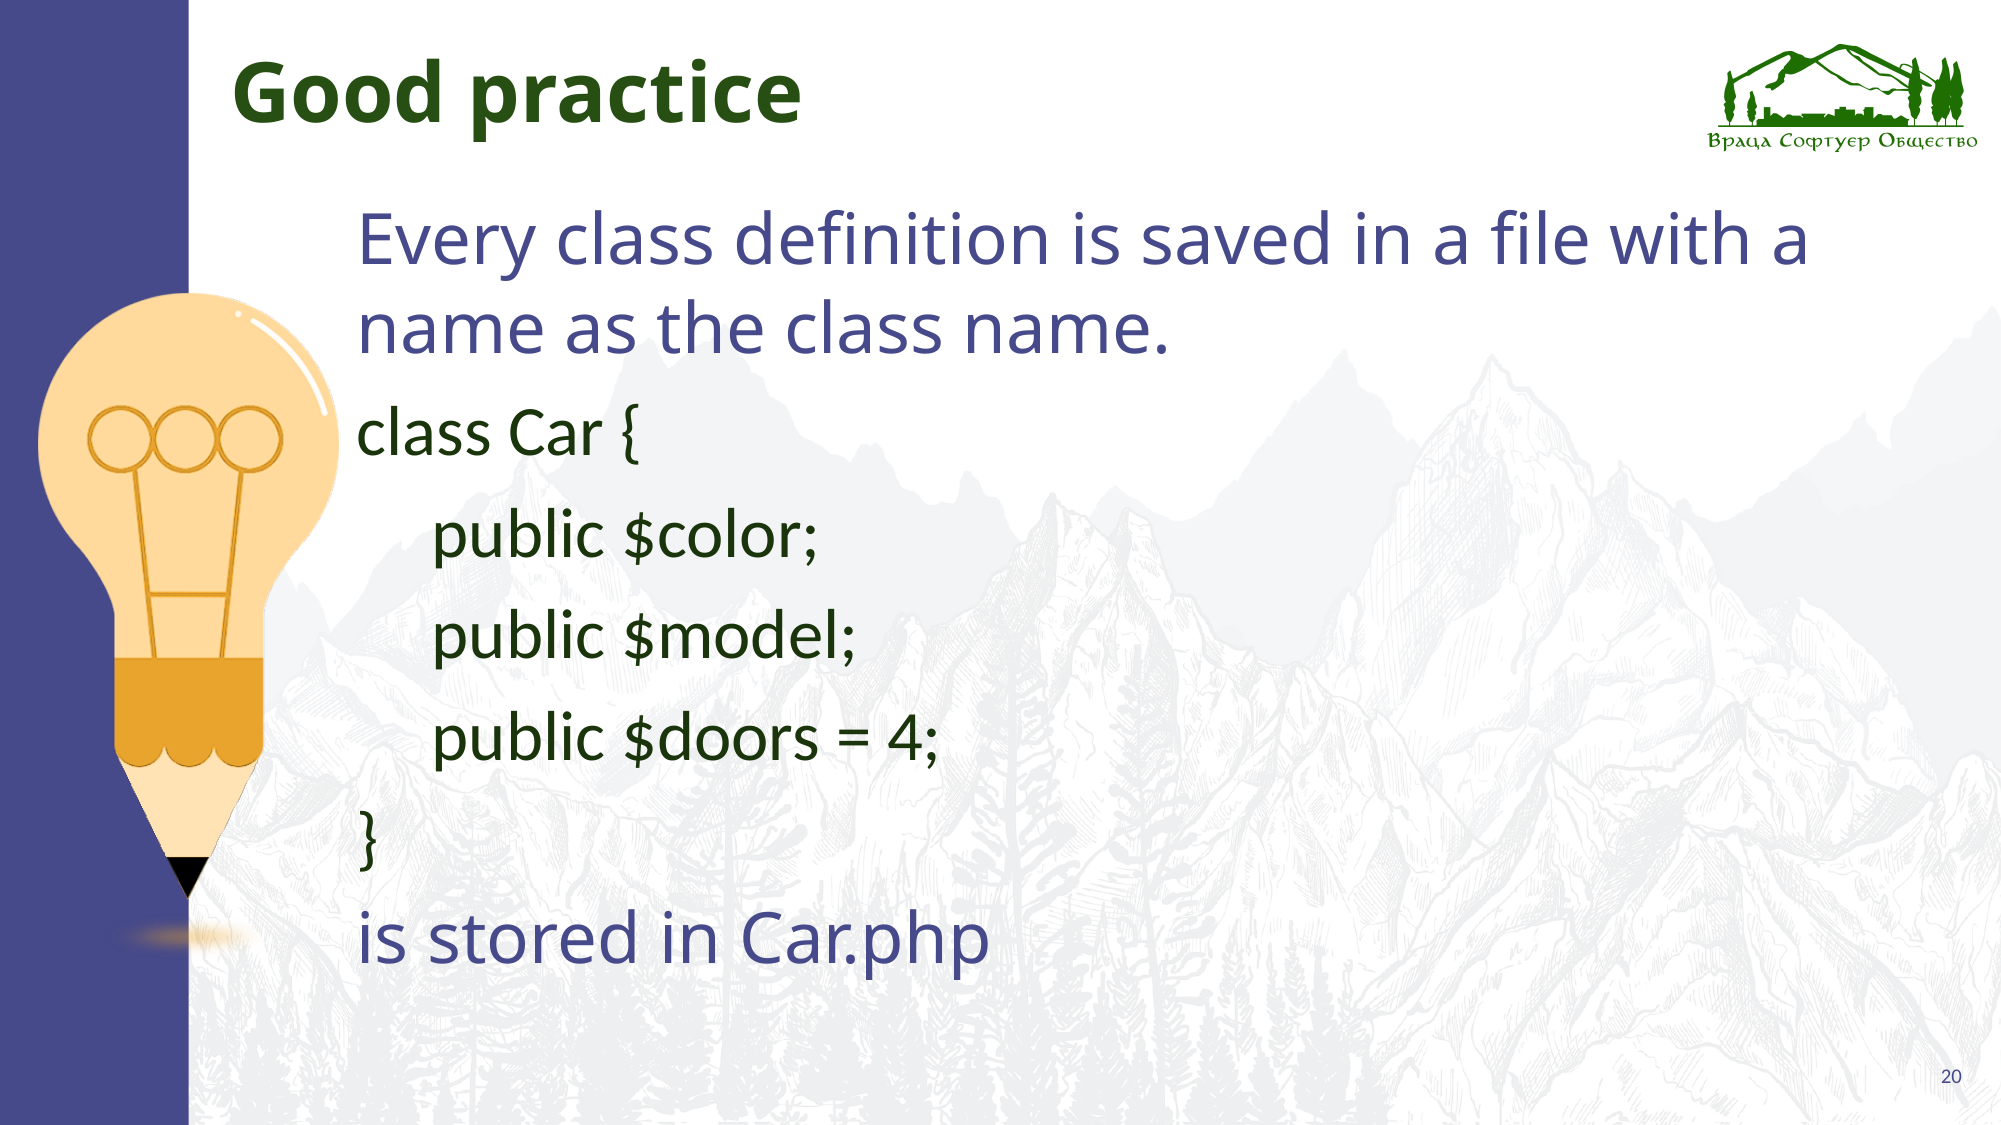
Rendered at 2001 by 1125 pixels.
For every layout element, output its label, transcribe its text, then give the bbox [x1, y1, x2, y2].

list Every class definition is saved in a file with a name as the class name. class Car { public $color; public $model; public $doors = 4; } is stored in Car.php [338, 183, 1968, 1050]
picture [38, 293, 338, 961]
title Good practice [212, 16, 1591, 162]
slide_number ‹#› [1897, 1050, 1968, 1101]
picture [1703, 19, 1981, 165]
